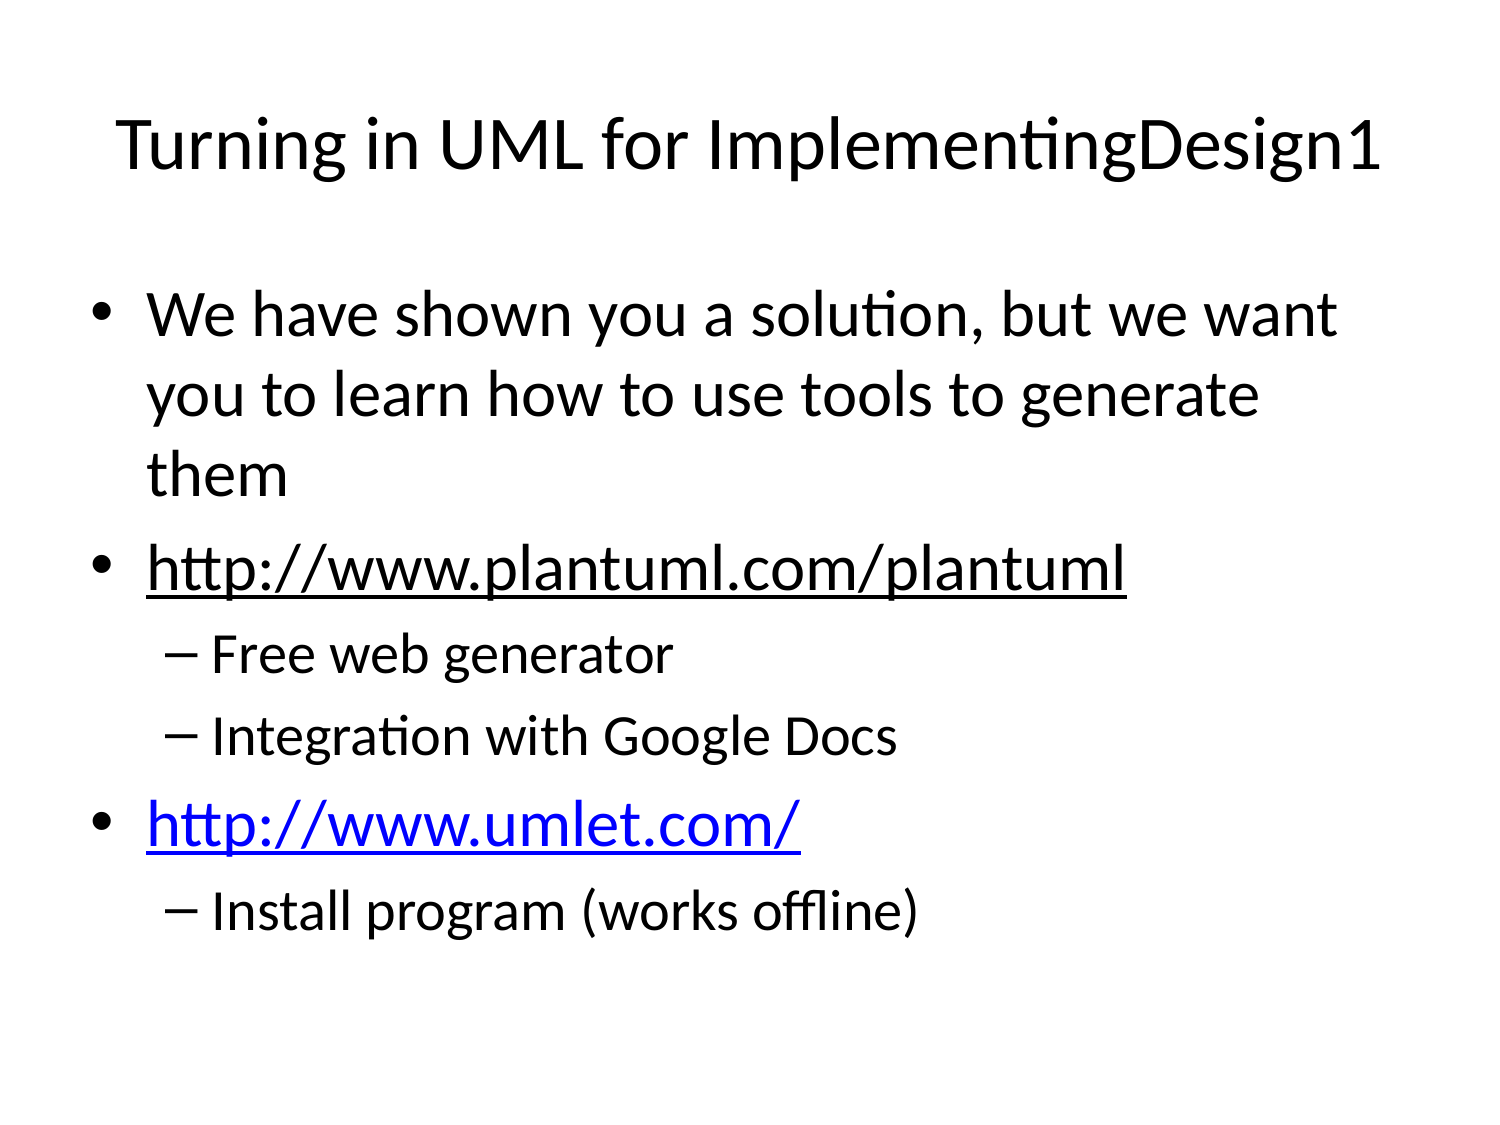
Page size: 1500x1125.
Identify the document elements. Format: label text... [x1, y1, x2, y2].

title Turning in UML for ImplementingDesign1 [75, 45, 1425, 233]
list We have shown you a solution, but we want you to learn how to use tools to generate them http://www.plantuml.com/plantuml Free web generator Integration with Google Docs http://www.umlet.com/ Install program (works offline) [75, 262, 1425, 1005]
